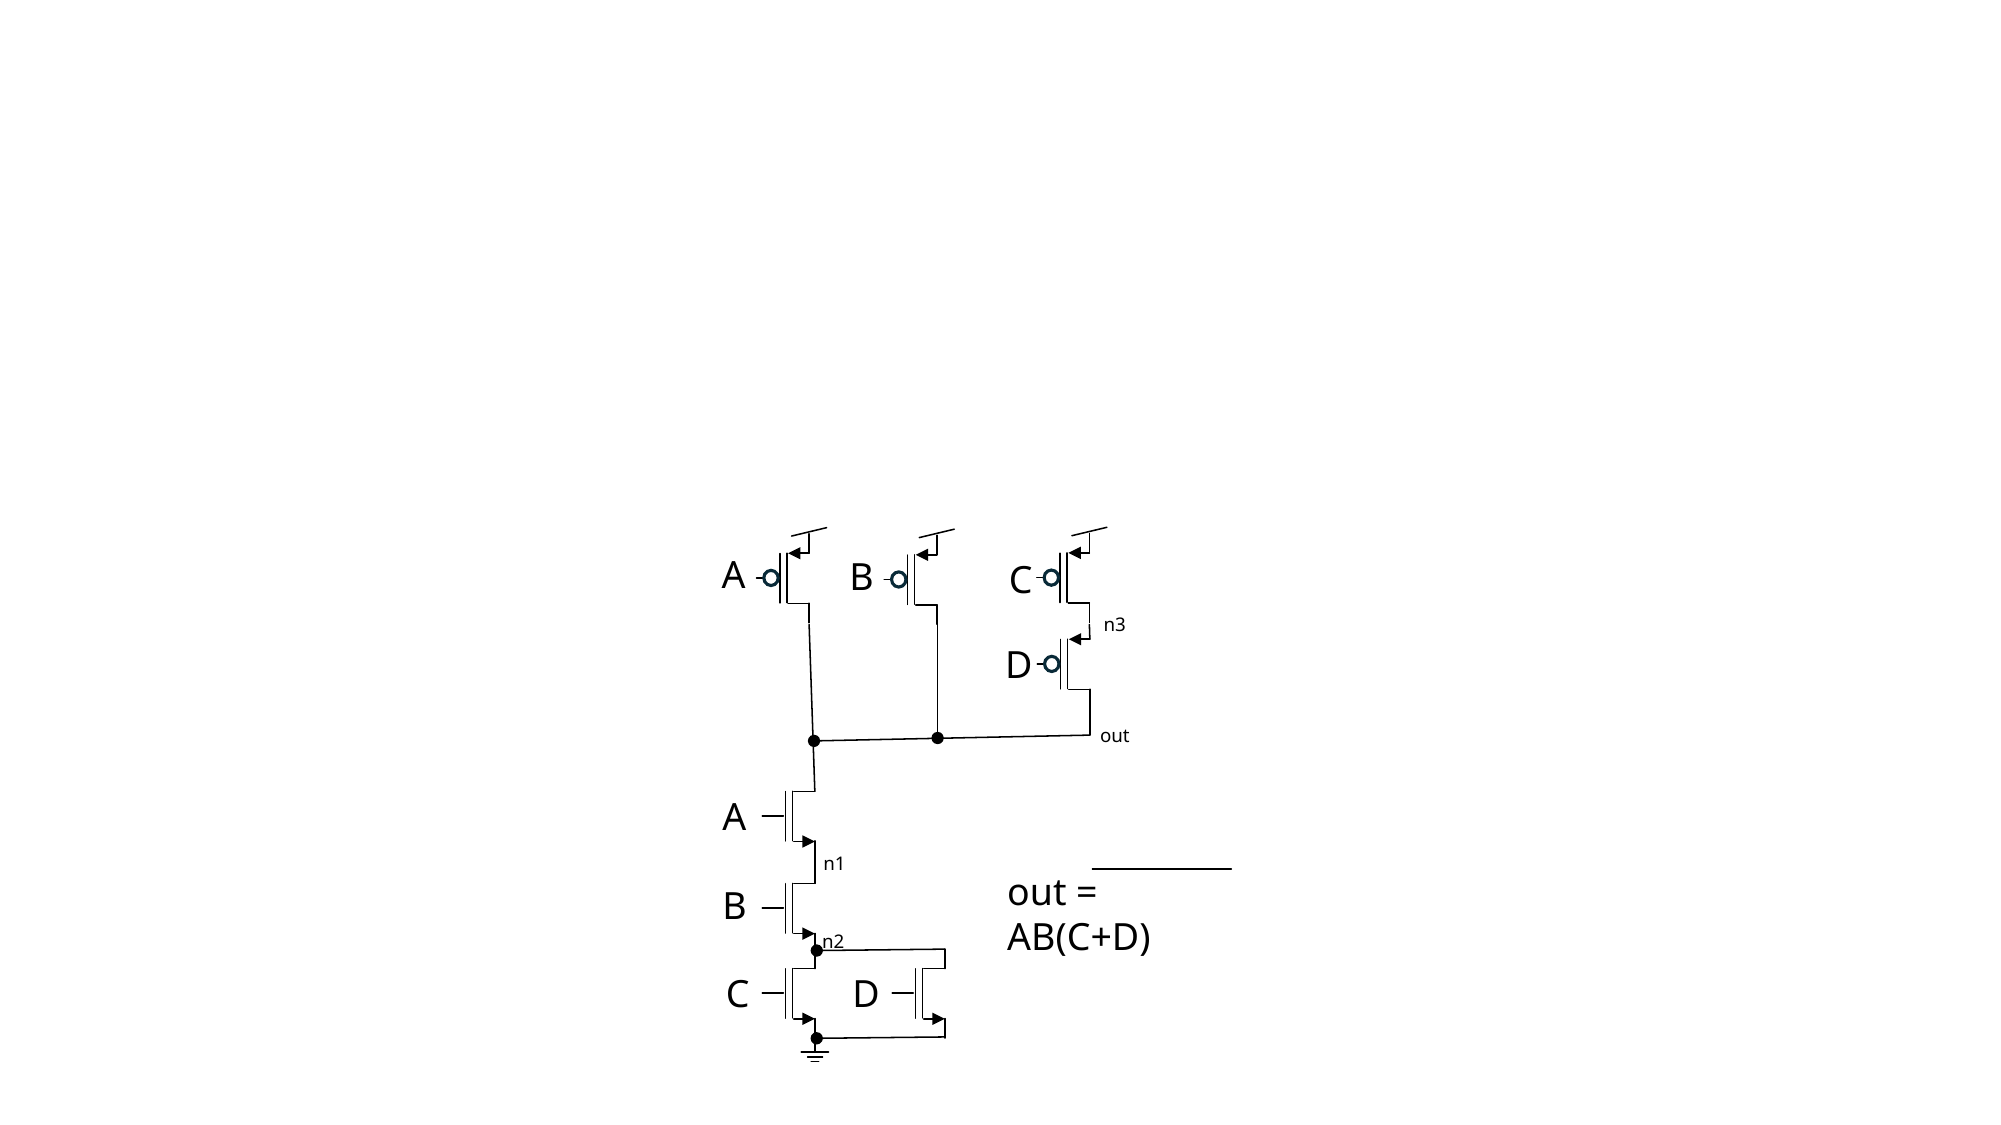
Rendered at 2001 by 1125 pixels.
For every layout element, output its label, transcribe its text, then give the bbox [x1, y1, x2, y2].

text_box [991, 860, 1252, 922]
text_box C [711, 962, 761, 1023]
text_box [891, 952, 946, 1036]
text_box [1036, 532, 1090, 623]
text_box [918, 528, 955, 538]
text_box D [837, 962, 891, 1023]
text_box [791, 527, 828, 537]
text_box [761, 624, 816, 840]
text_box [800, 1051, 830, 1063]
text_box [755, 533, 810, 624]
text_box B [834, 545, 883, 605]
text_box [761, 840, 816, 948]
text_box B [707, 874, 761, 935]
text_box A [707, 785, 761, 846]
text_box n2 [816, 922, 860, 948]
text_box C [993, 548, 1036, 609]
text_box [1071, 526, 1108, 537]
text_box n1 [816, 843, 861, 882]
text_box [761, 948, 816, 1053]
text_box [813, 734, 1090, 742]
text_box A [706, 543, 755, 604]
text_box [1036, 624, 1091, 736]
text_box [883, 534, 938, 625]
text_box out [1085, 716, 1145, 754]
text_box n3 [1090, 605, 1141, 643]
text_box n2 [816, 952, 860, 960]
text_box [816, 948, 946, 952]
text_box D [990, 633, 1036, 694]
